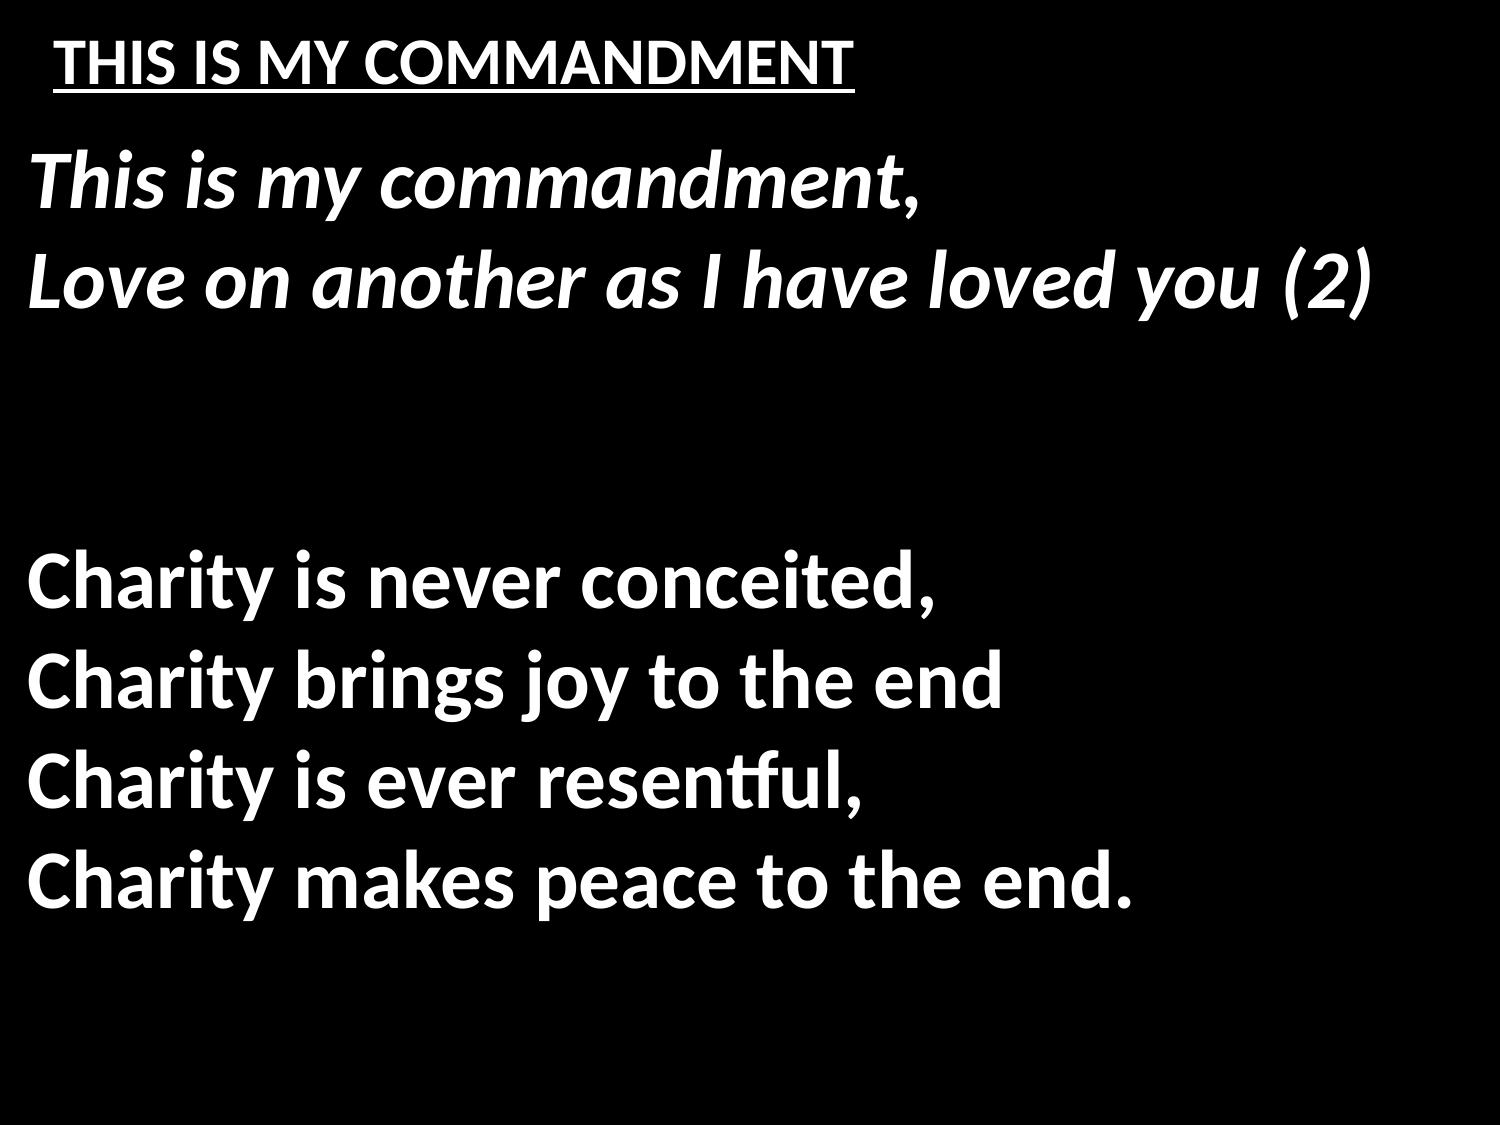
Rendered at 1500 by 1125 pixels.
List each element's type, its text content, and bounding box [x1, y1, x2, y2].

list This is my commandment, Love on another as I have loved you (2) Charity is never conceited, Charity brings joy to the end Charity is ever resentful, Charity makes peace to the end. [8, 125, 1489, 1116]
title THIS IS MY COMMANDMENT [10, 0, 1490, 117]
